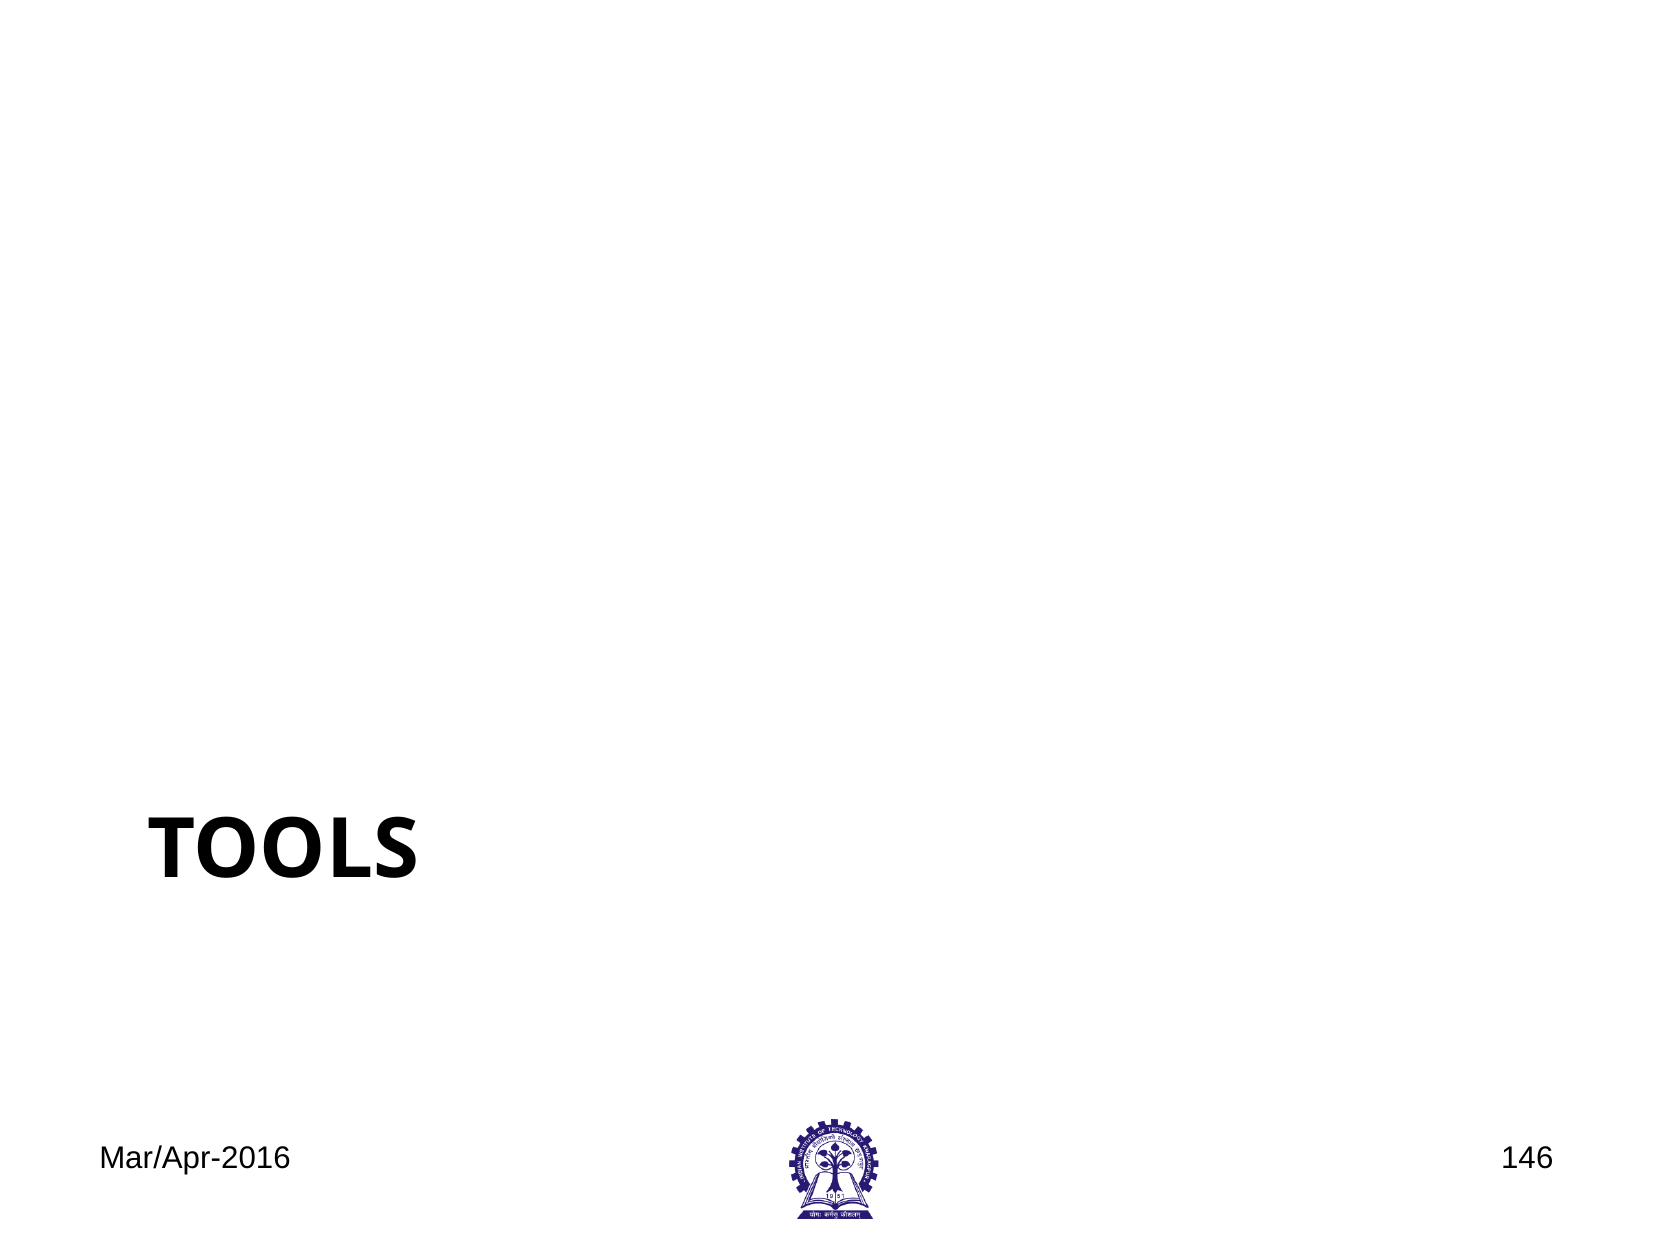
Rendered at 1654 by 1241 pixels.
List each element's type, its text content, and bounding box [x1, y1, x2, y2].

text_box Mar/Apr-2016 [82, 1129, 468, 1215]
picture [789, 1119, 879, 1219]
title TOOLS [130, 796, 1537, 1044]
text_box ‹#› [1185, 1129, 1570, 1215]
